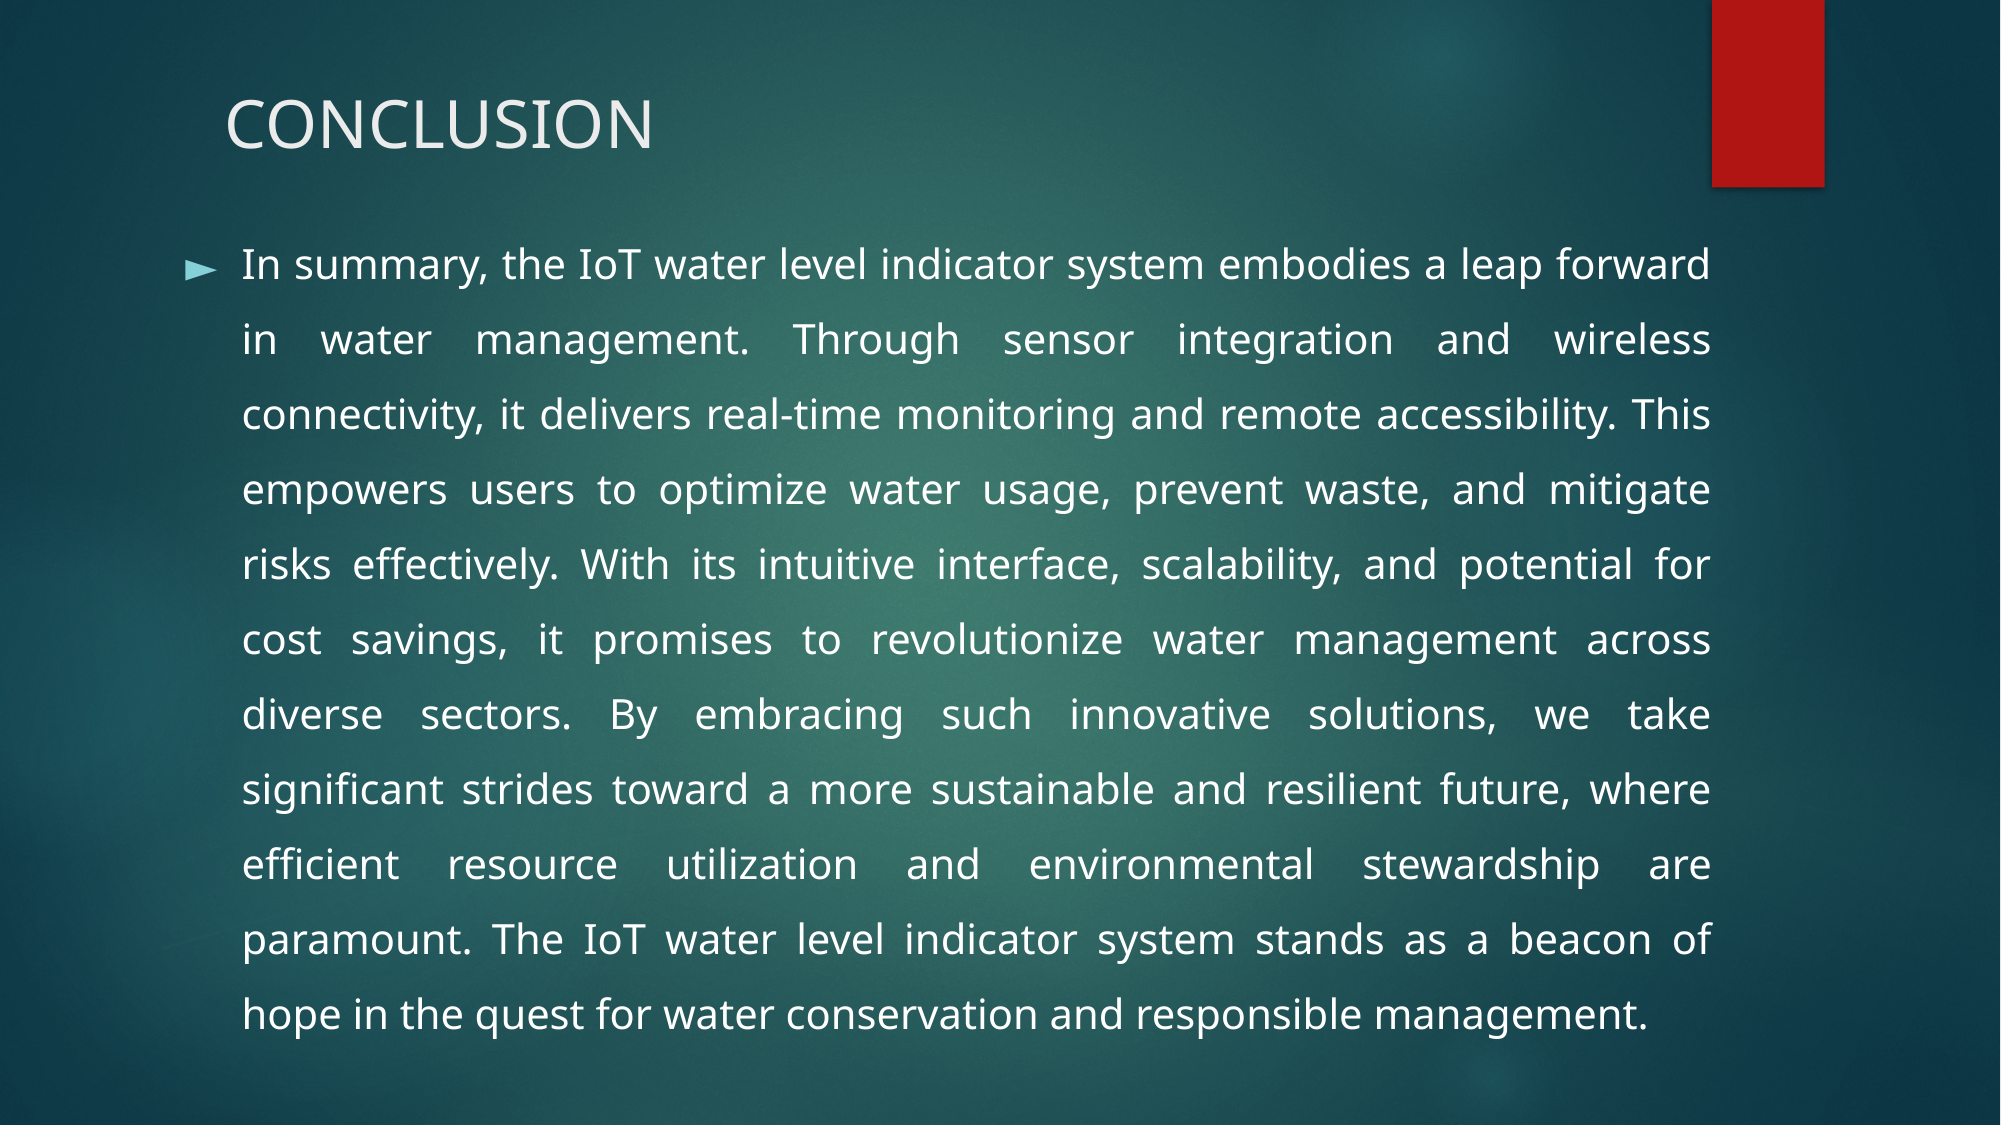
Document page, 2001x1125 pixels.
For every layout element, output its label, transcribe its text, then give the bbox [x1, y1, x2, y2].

title CONCLUSION [209, 74, 1728, 205]
list In summary, the IoT water level indicator system embodies a leap forward in water management. Through sensor integration and wireless connectivity, it delivers real-time monitoring and remote accessibility. This empowers users to optimize water usage, prevent waste, and mitigate risks effectively. With its intuitive interface, scalability, and potential for cost savings, it promises to revolutionize water management across diverse sectors. By embracing such innovative solutions, we take significant strides toward a more sustainable and resilient future, where efficient resource utilization and environmental stewardship are paramount. The IoT water level indicator system stands as a beacon of hope in the quest for water conservation and responsible management. [170, 205, 1728, 1025]
picture [0, 0, 2001, 1125]
